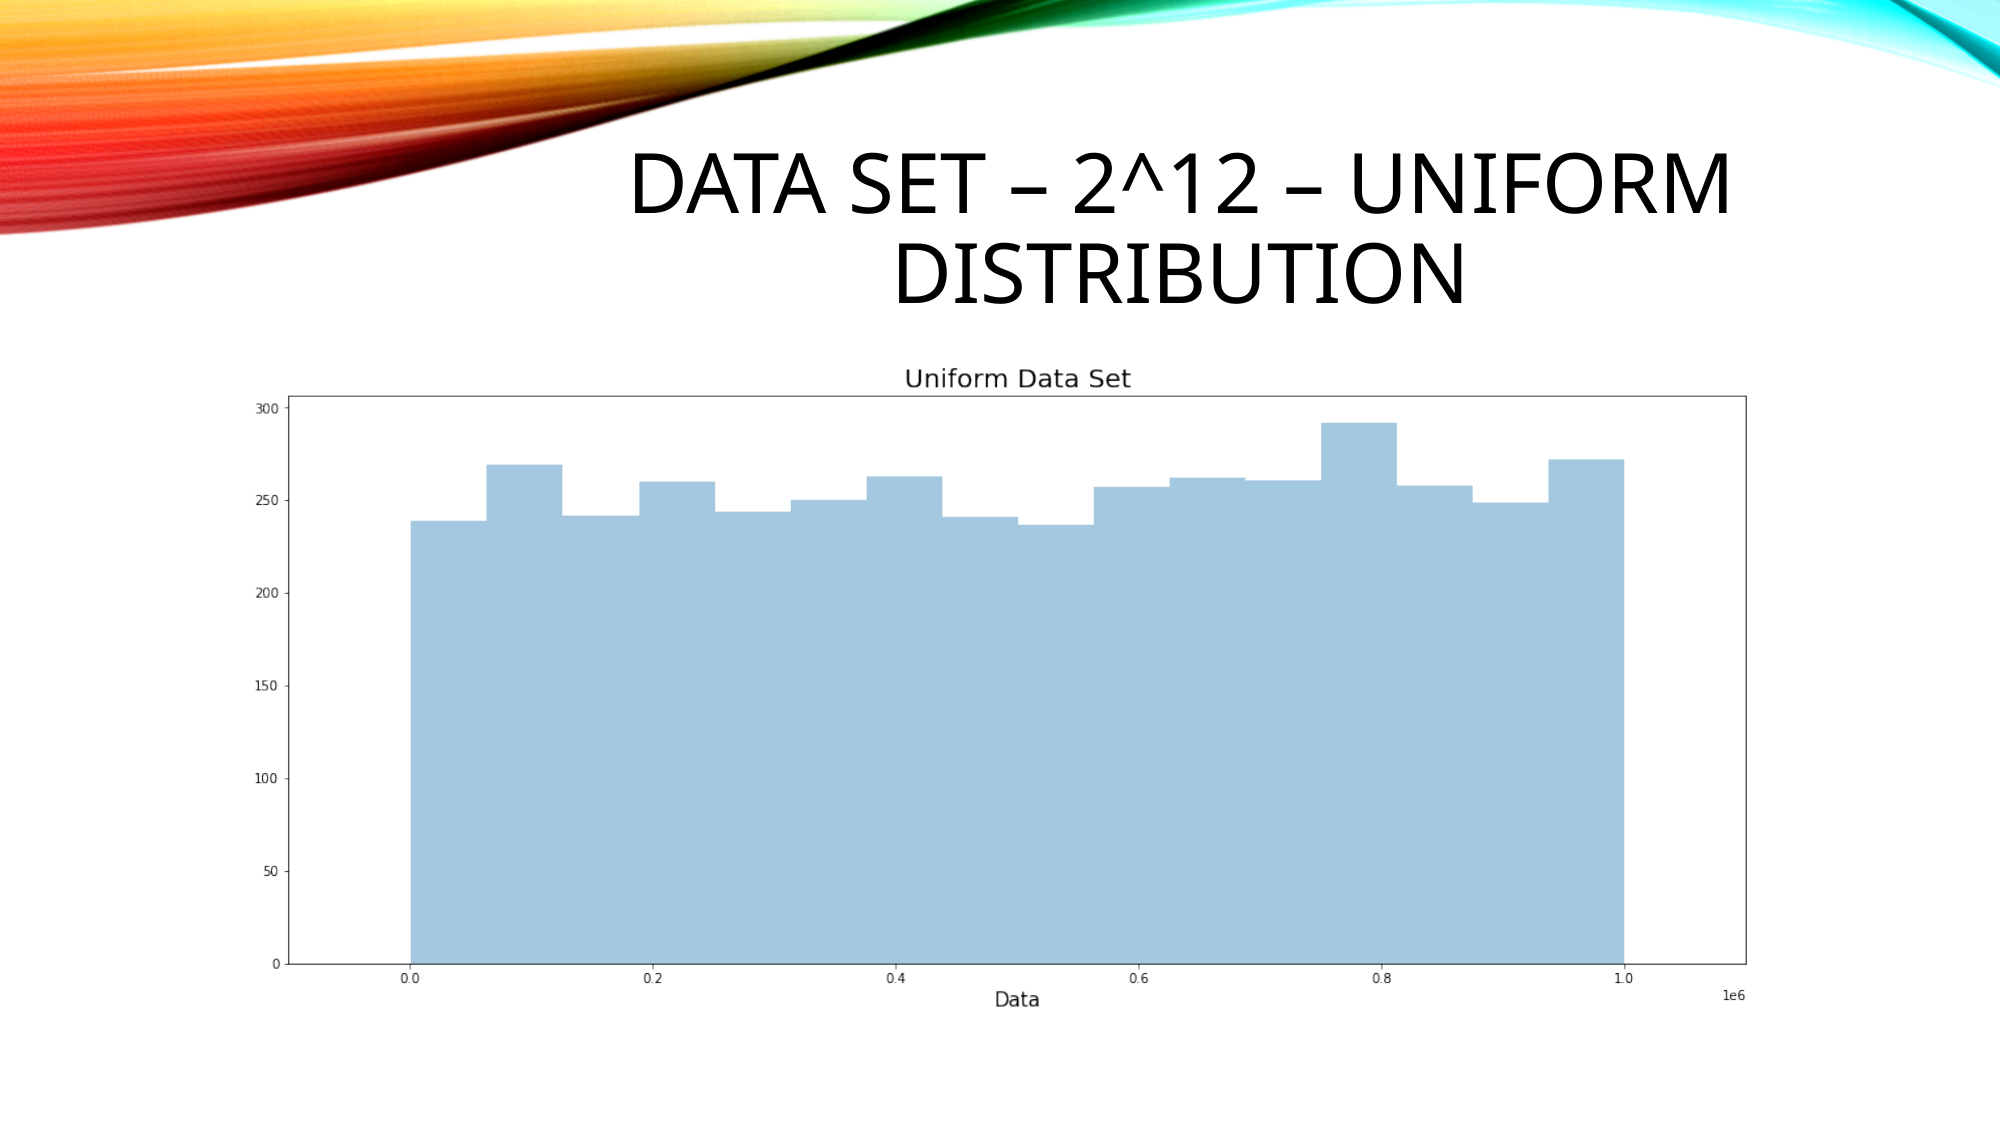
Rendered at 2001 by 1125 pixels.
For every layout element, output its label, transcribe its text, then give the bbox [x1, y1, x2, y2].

title DATA SET – 2^12 – UNIFORM DISTRIBUTION [474, 125, 1888, 338]
picture [0, 0, 2000, 237]
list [245, 359, 1755, 1021]
